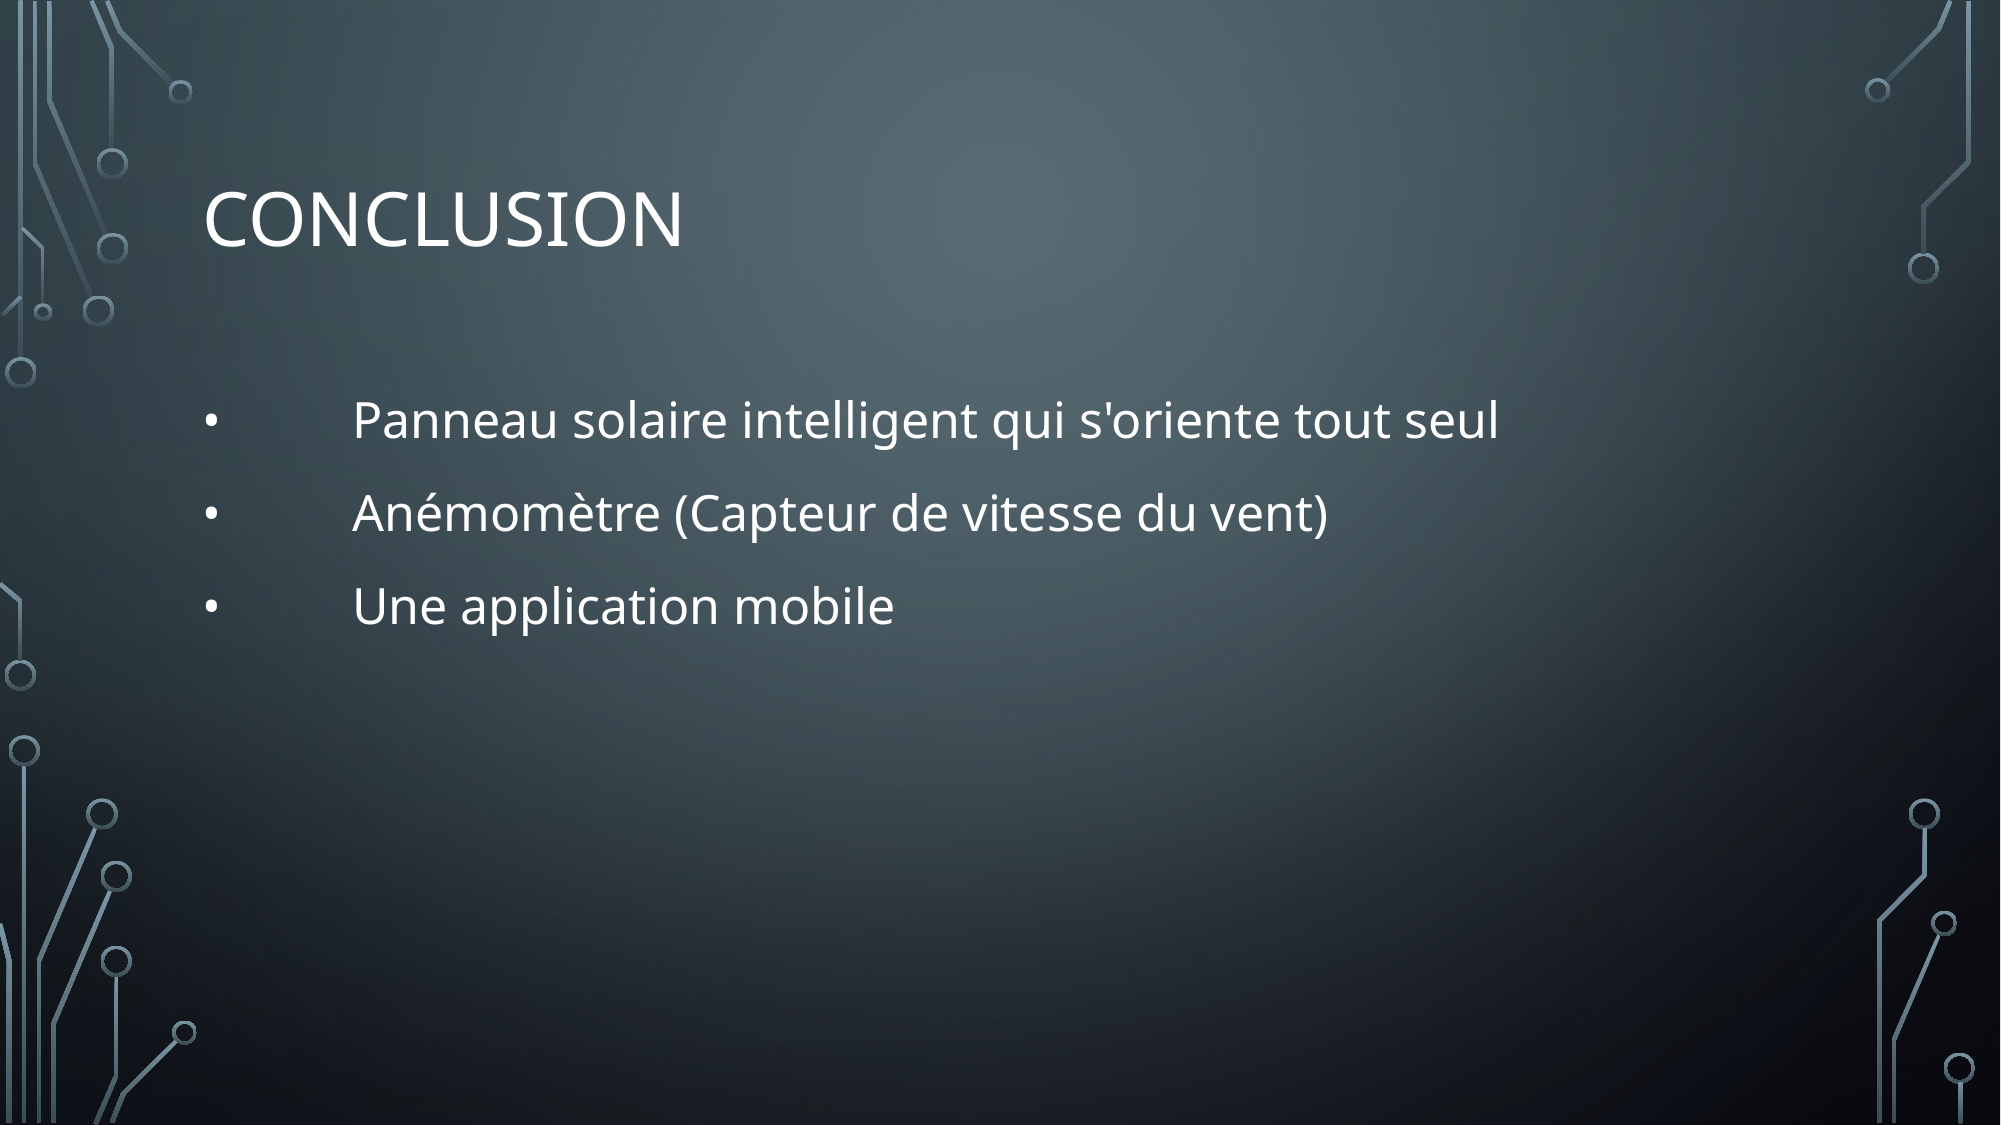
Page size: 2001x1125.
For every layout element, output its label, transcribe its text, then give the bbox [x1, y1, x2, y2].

title Conclusion [187, 101, 1813, 344]
list • Panneau solaire intelligent qui s'oriente tout seul • Anémomètre (Capteur de vitesse du vent) • Une application mobile [187, 369, 1813, 950]
